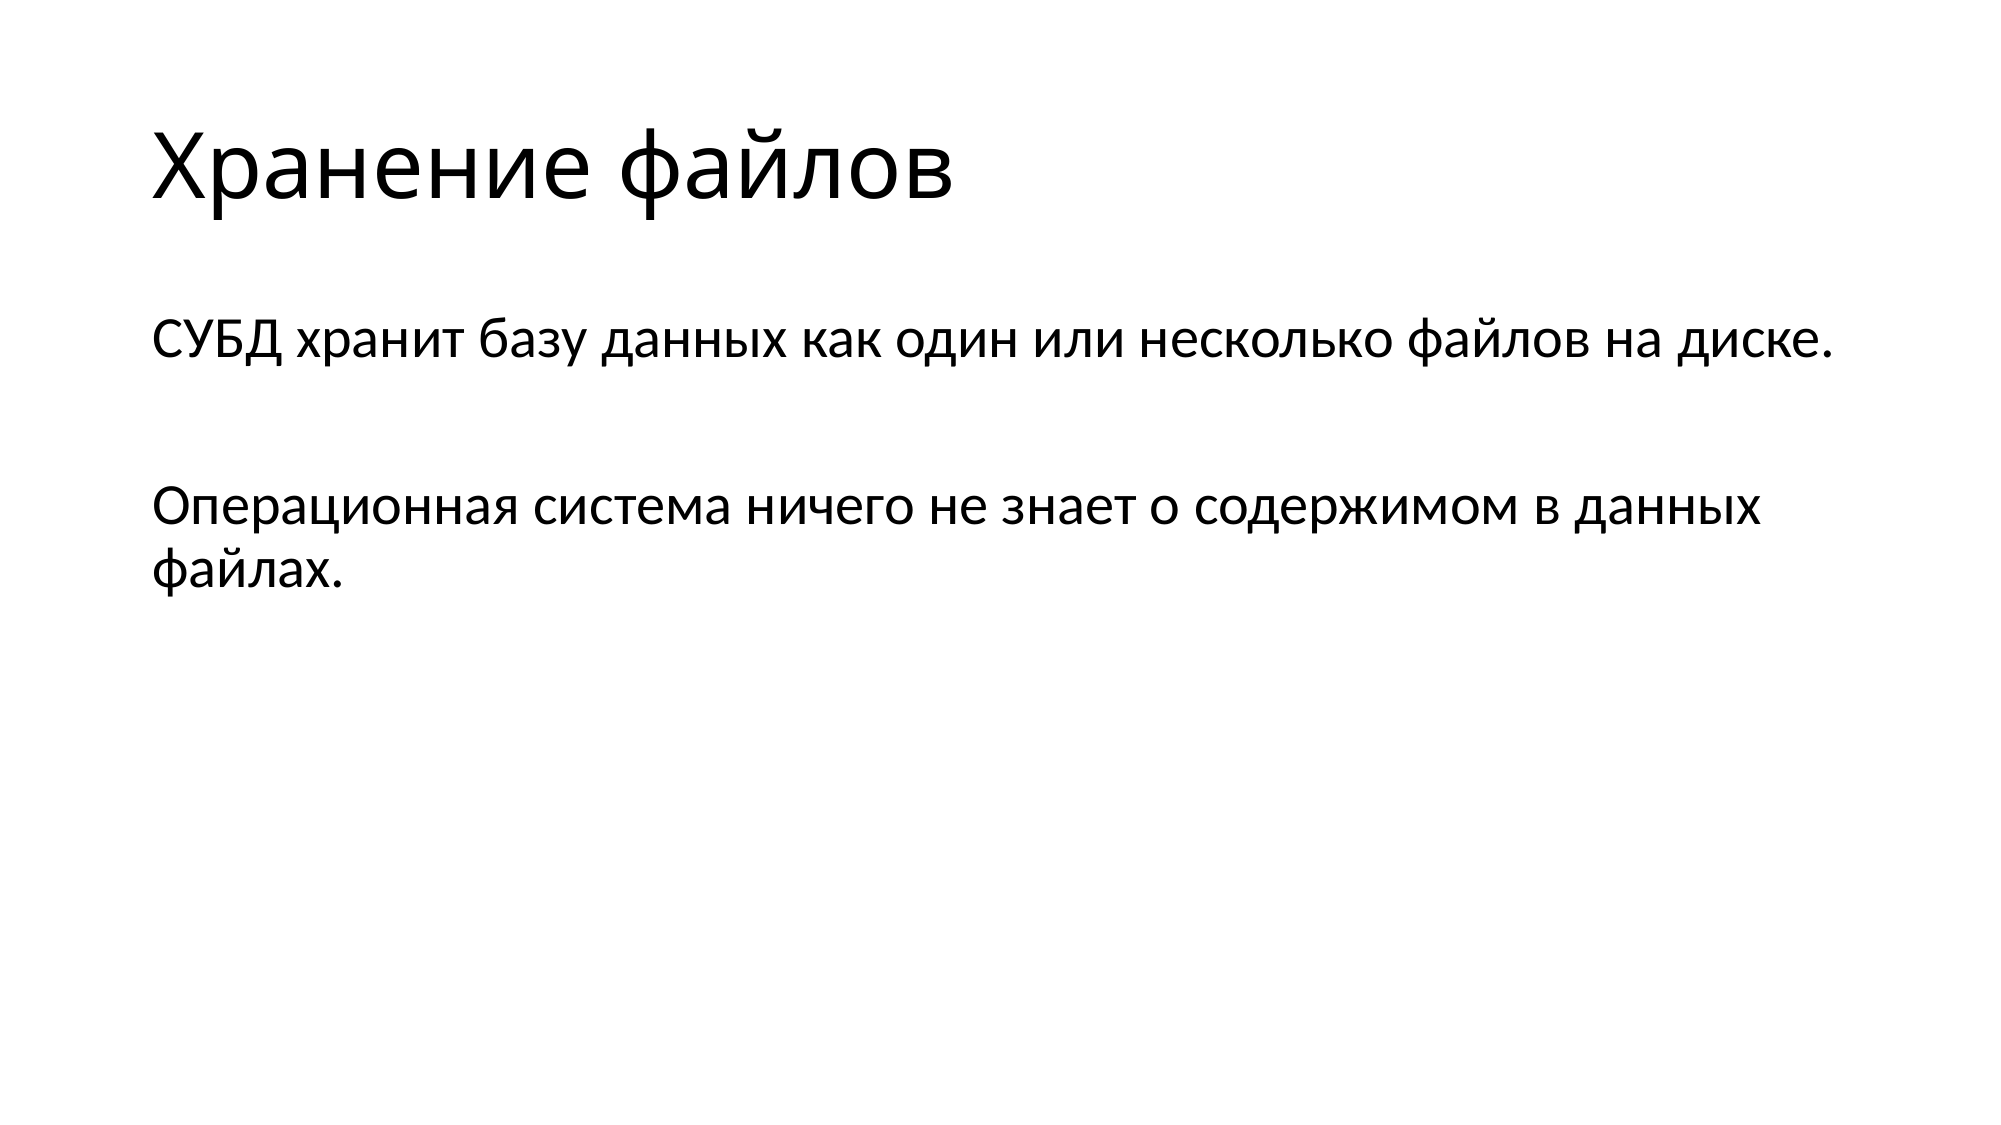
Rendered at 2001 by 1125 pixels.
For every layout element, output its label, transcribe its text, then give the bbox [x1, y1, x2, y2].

list СУБД хранит базу данных как один или несколько файлов на диске. Операционная система ничего не знает о содержимом в данных файлах. [137, 299, 1863, 1014]
title Хранение файлов [137, 59, 1863, 278]
